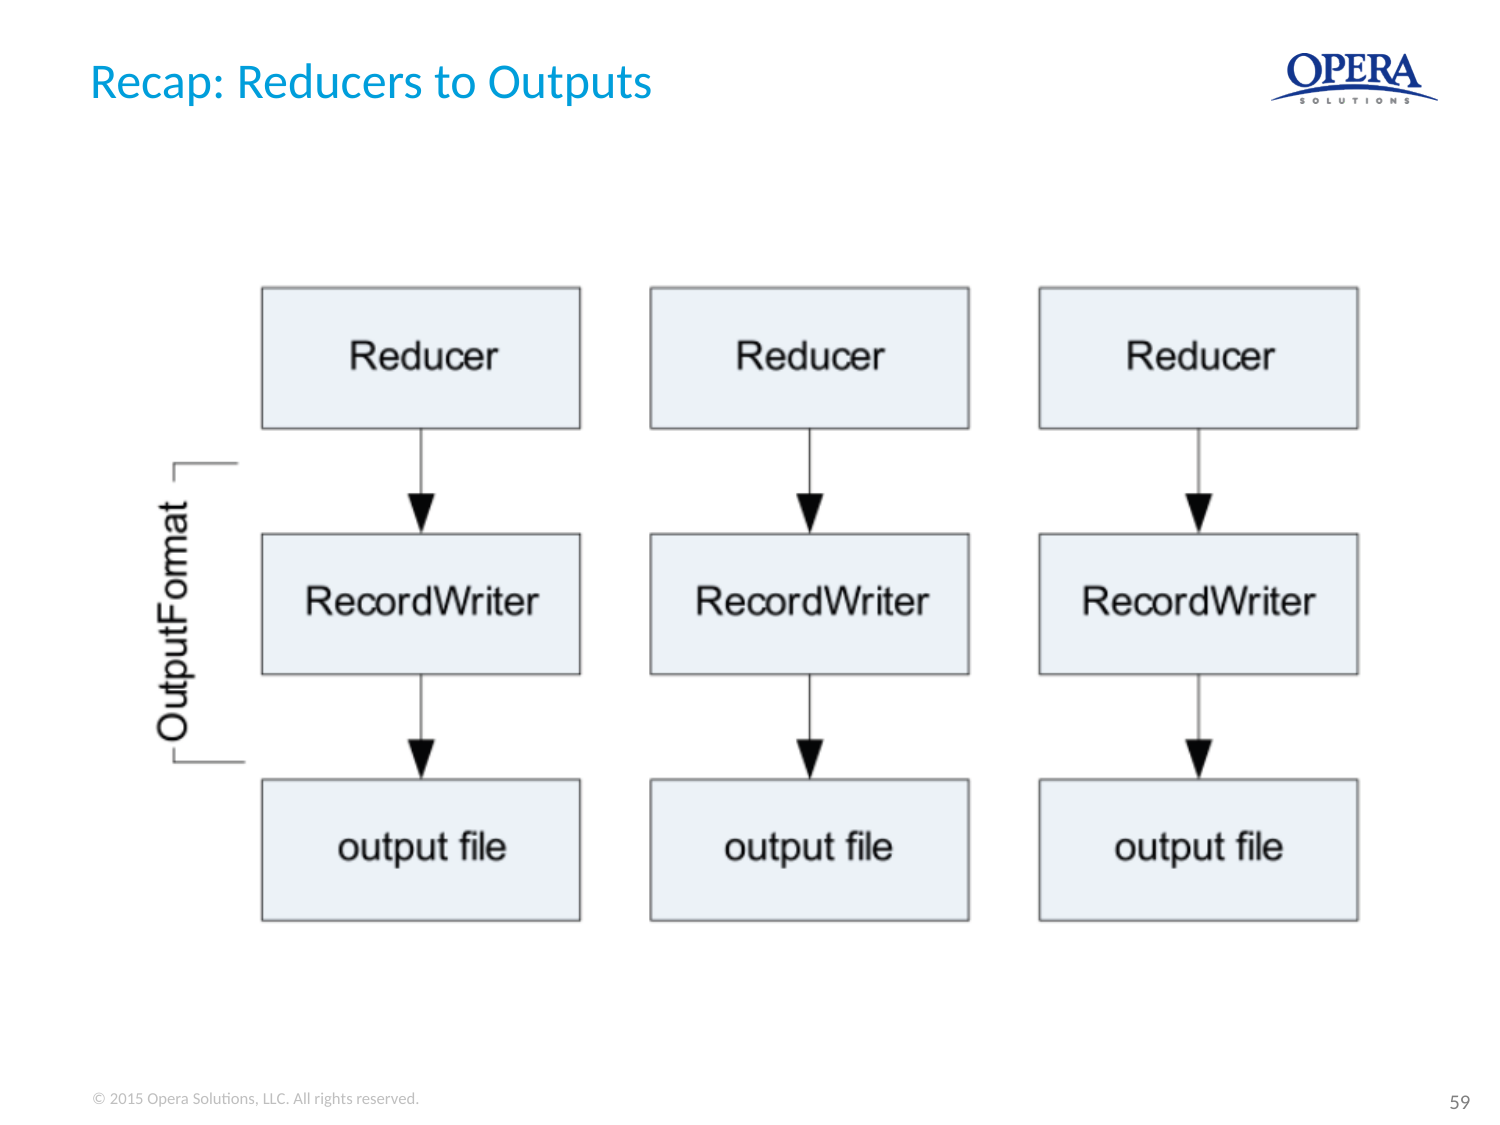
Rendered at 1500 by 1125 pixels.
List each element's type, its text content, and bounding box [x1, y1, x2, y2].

title Recap: Reducers to Outputs [75, 32, 1250, 125]
picture [92, 237, 1411, 959]
picture [1271, 53, 1438, 104]
